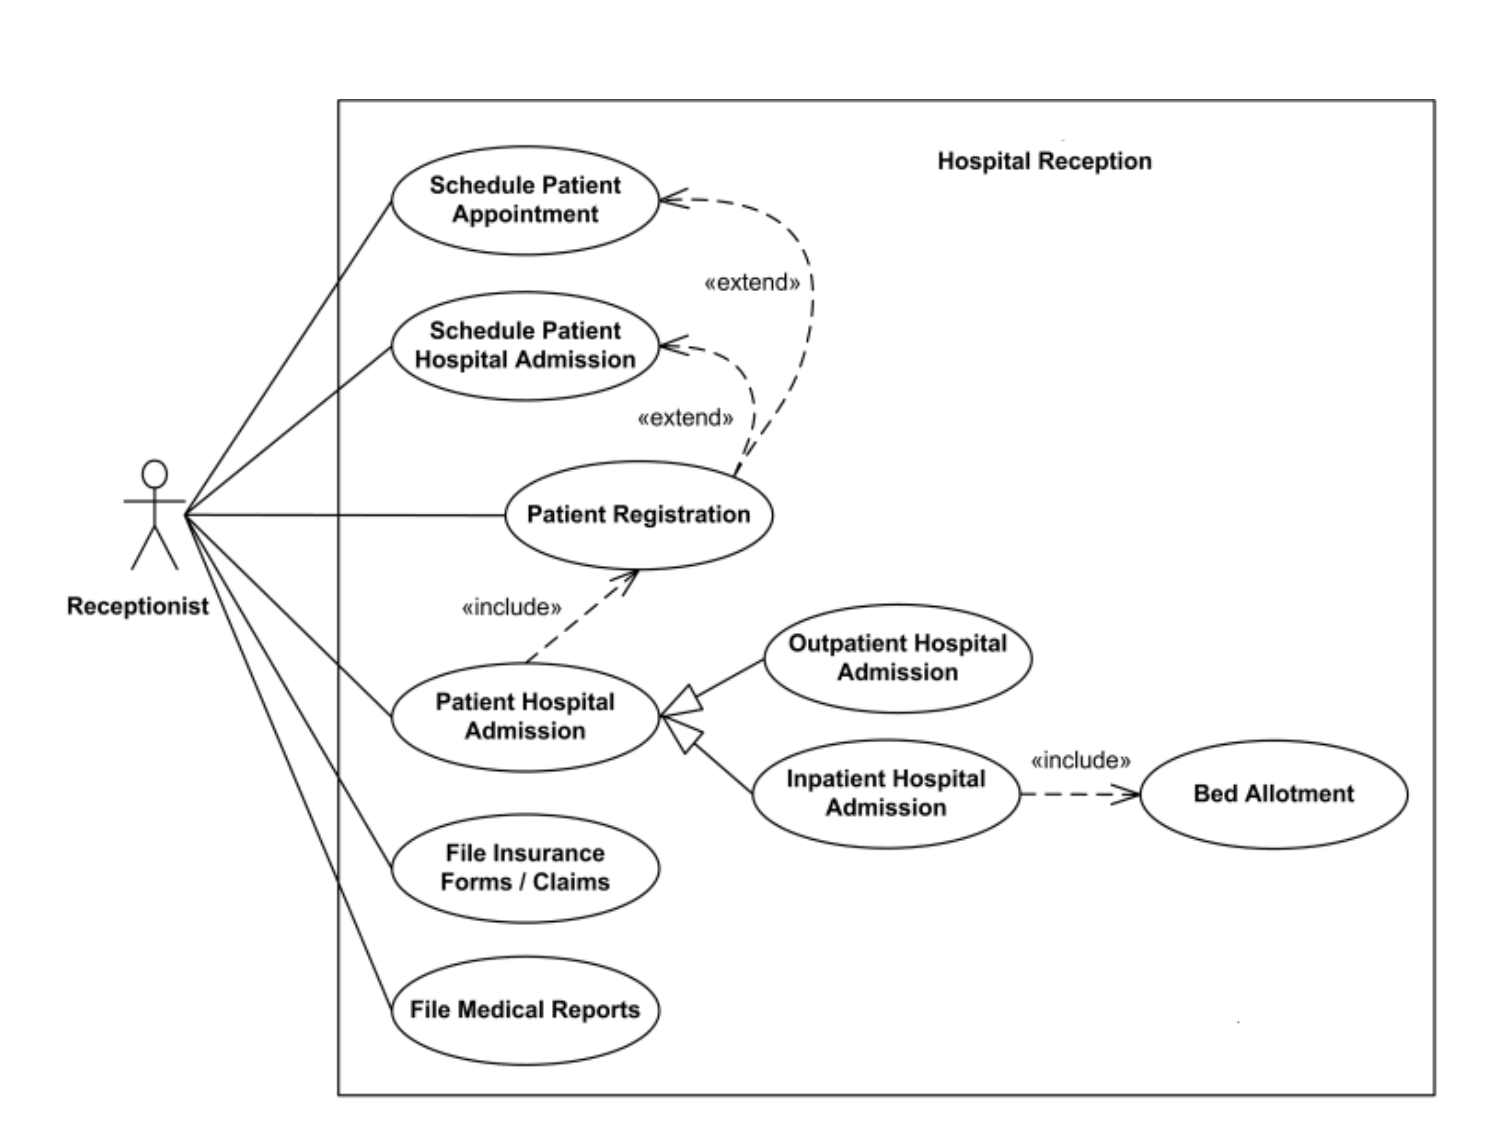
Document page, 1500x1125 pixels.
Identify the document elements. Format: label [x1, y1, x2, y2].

picture [43, 99, 1445, 1101]
